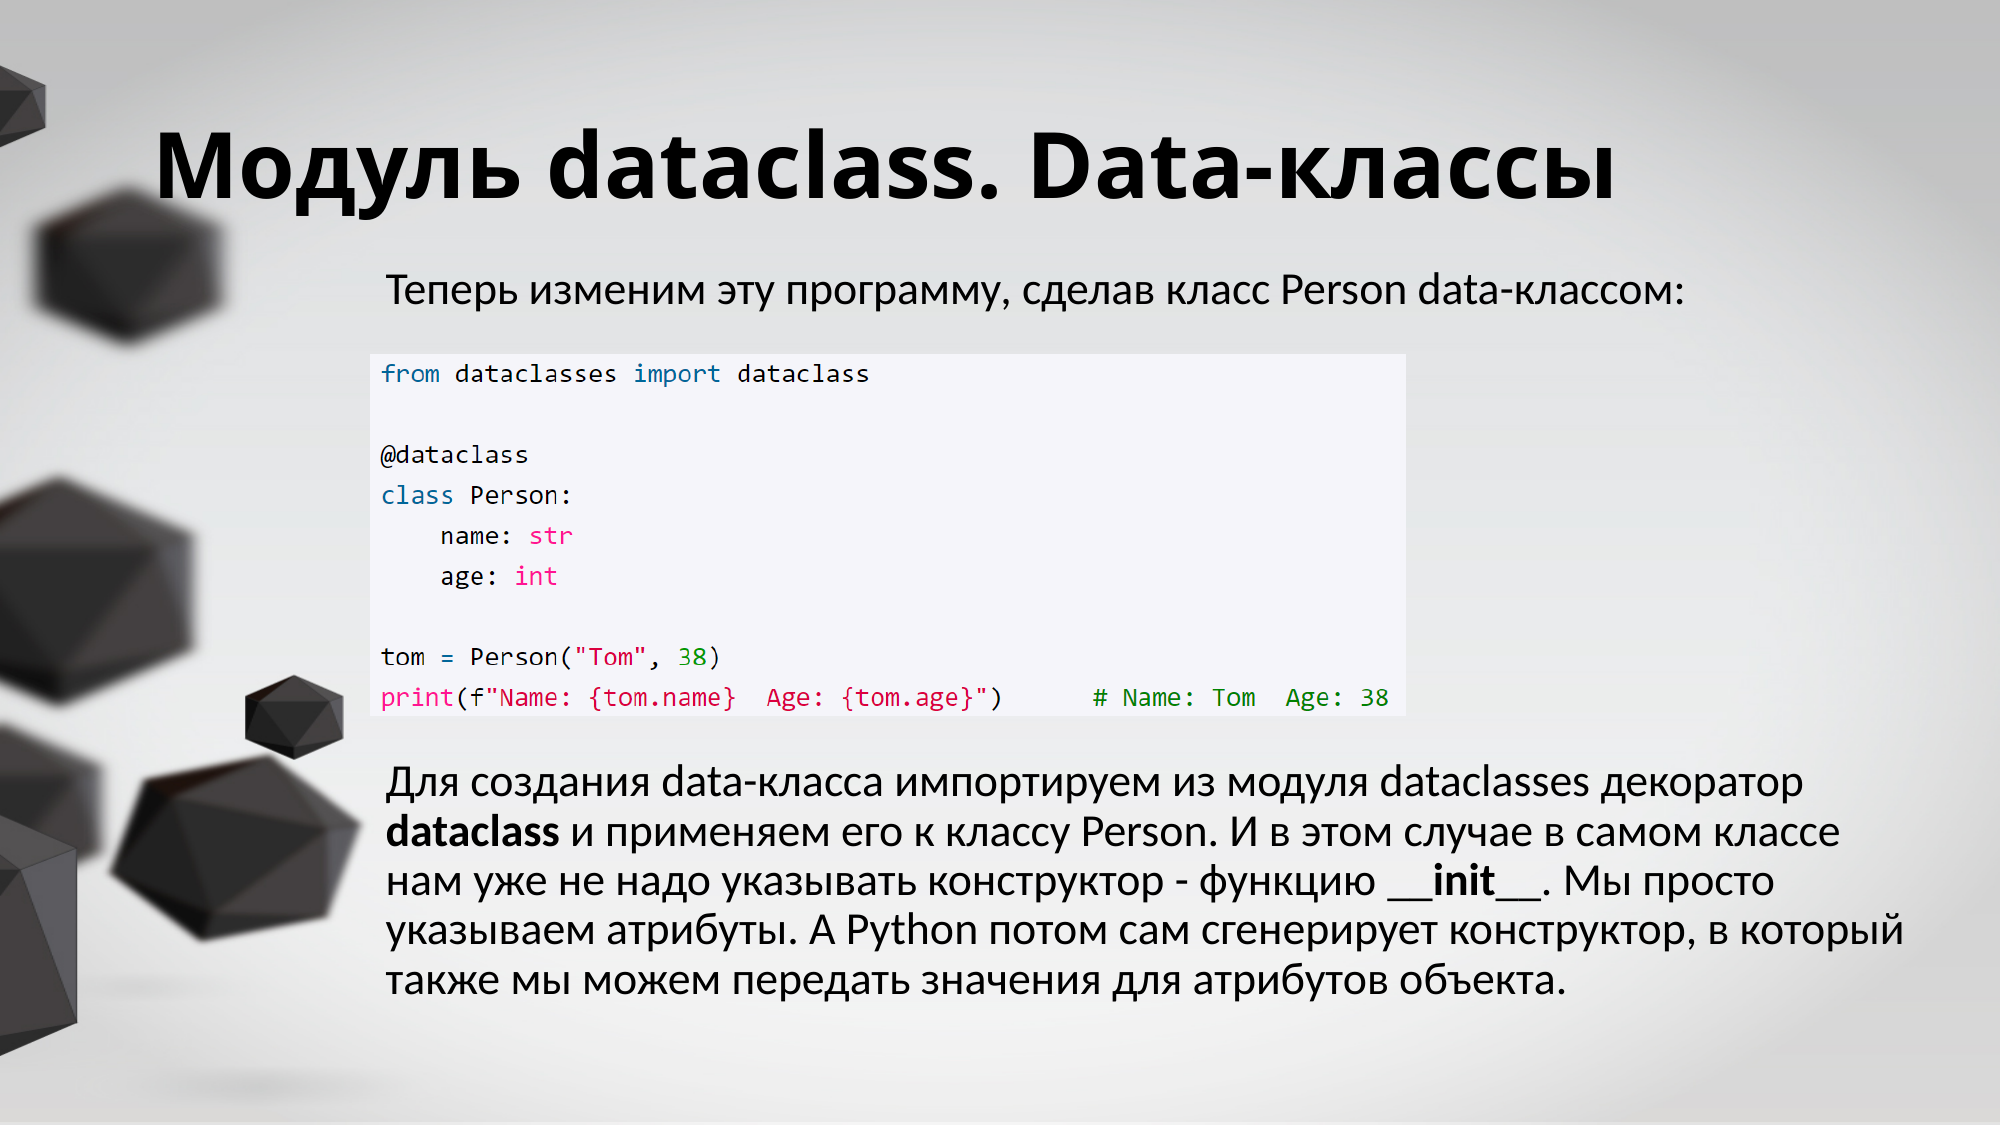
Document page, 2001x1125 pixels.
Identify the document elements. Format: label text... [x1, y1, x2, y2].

title Модуль dataclass. Data-классы [137, 59, 1863, 278]
list Теперь изменим эту программу, сделав класс Person data-классом: Для создания data-класса импортируем из модуля dataclasses декоратор dataclass и применяем его к классу Person. И в этом случае в самом классе нам уже не надо указывать конструктор - функцию __init__. Мы просто указываем атрибуты. А Python потом сам сгенерирует конструктор, в который также мы можем передать значения для атрибутов объекта. [370, 257, 1933, 1103]
picture [0, 0, 2000, 1125]
